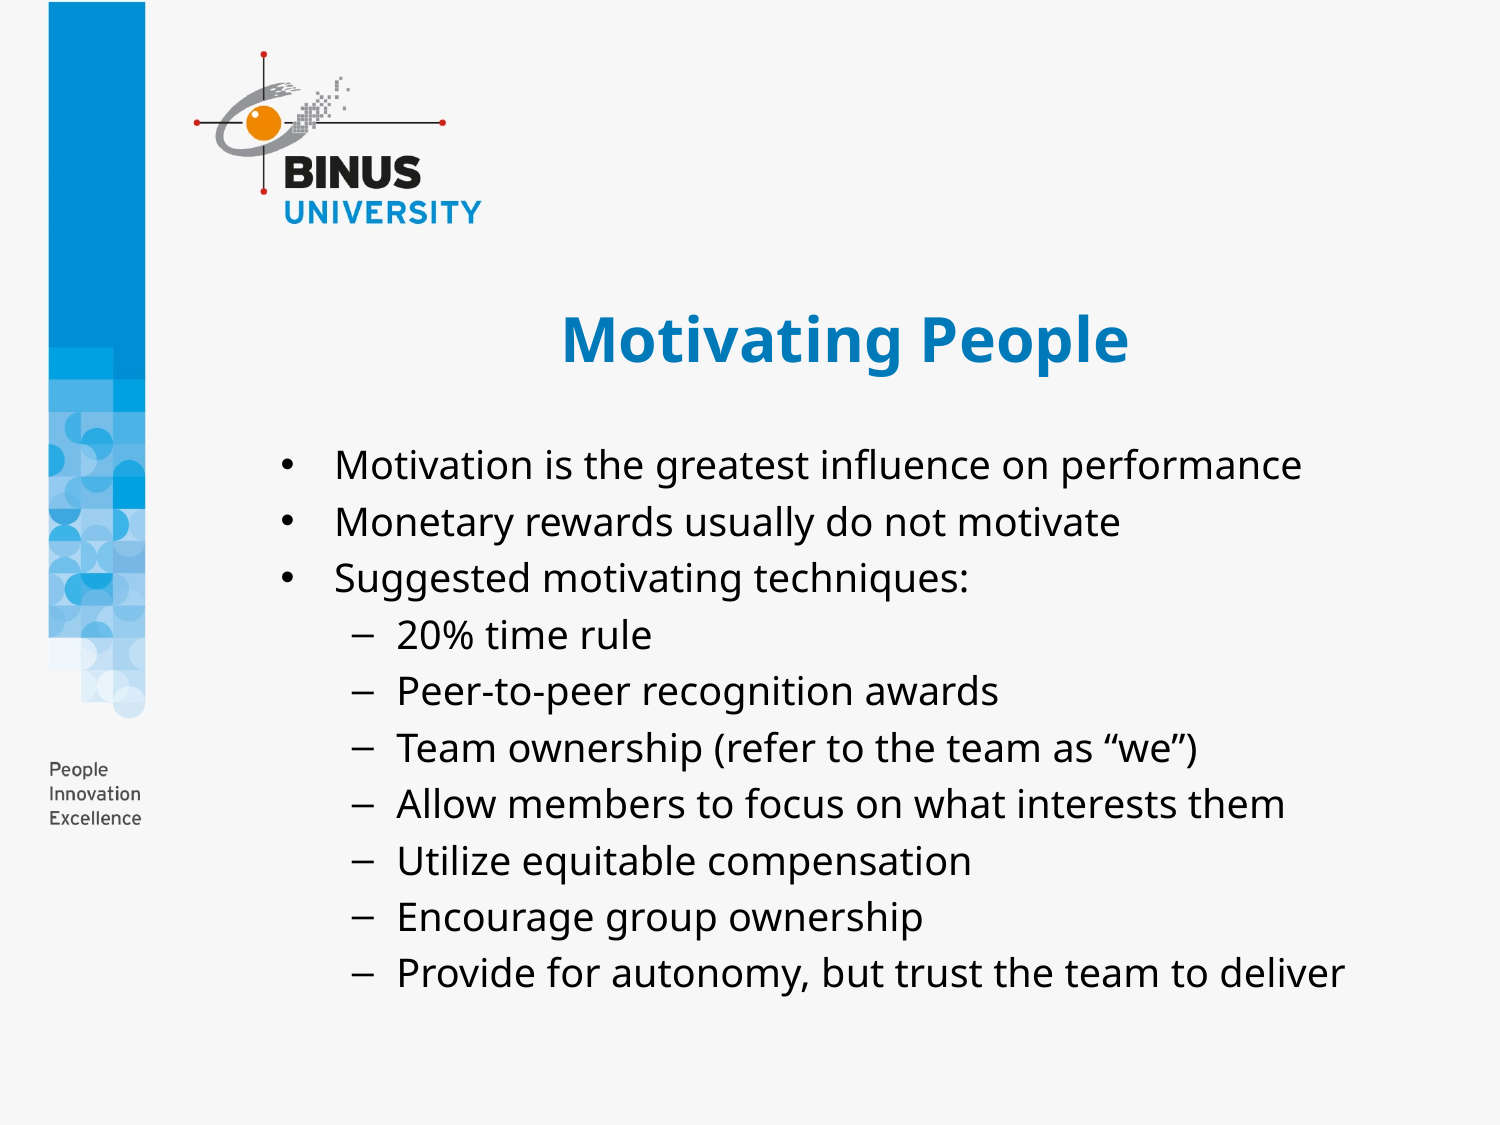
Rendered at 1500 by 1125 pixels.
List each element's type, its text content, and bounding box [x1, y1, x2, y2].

picture [0, 0, 1500, 845]
title Motivating People [265, 243, 1425, 431]
list Motivation is the greatest influence on performance Monetary rewards usually do not motivate Suggested motivating techniques: 20% time rule Peer-to-peer recognition awards Team ownership (refer to the team as “we”) Allow members to focus on what interests them Utilize equitable compensation Encourage group ownership Provide for autonomy, but trust the team to deliver [265, 432, 1425, 1005]
